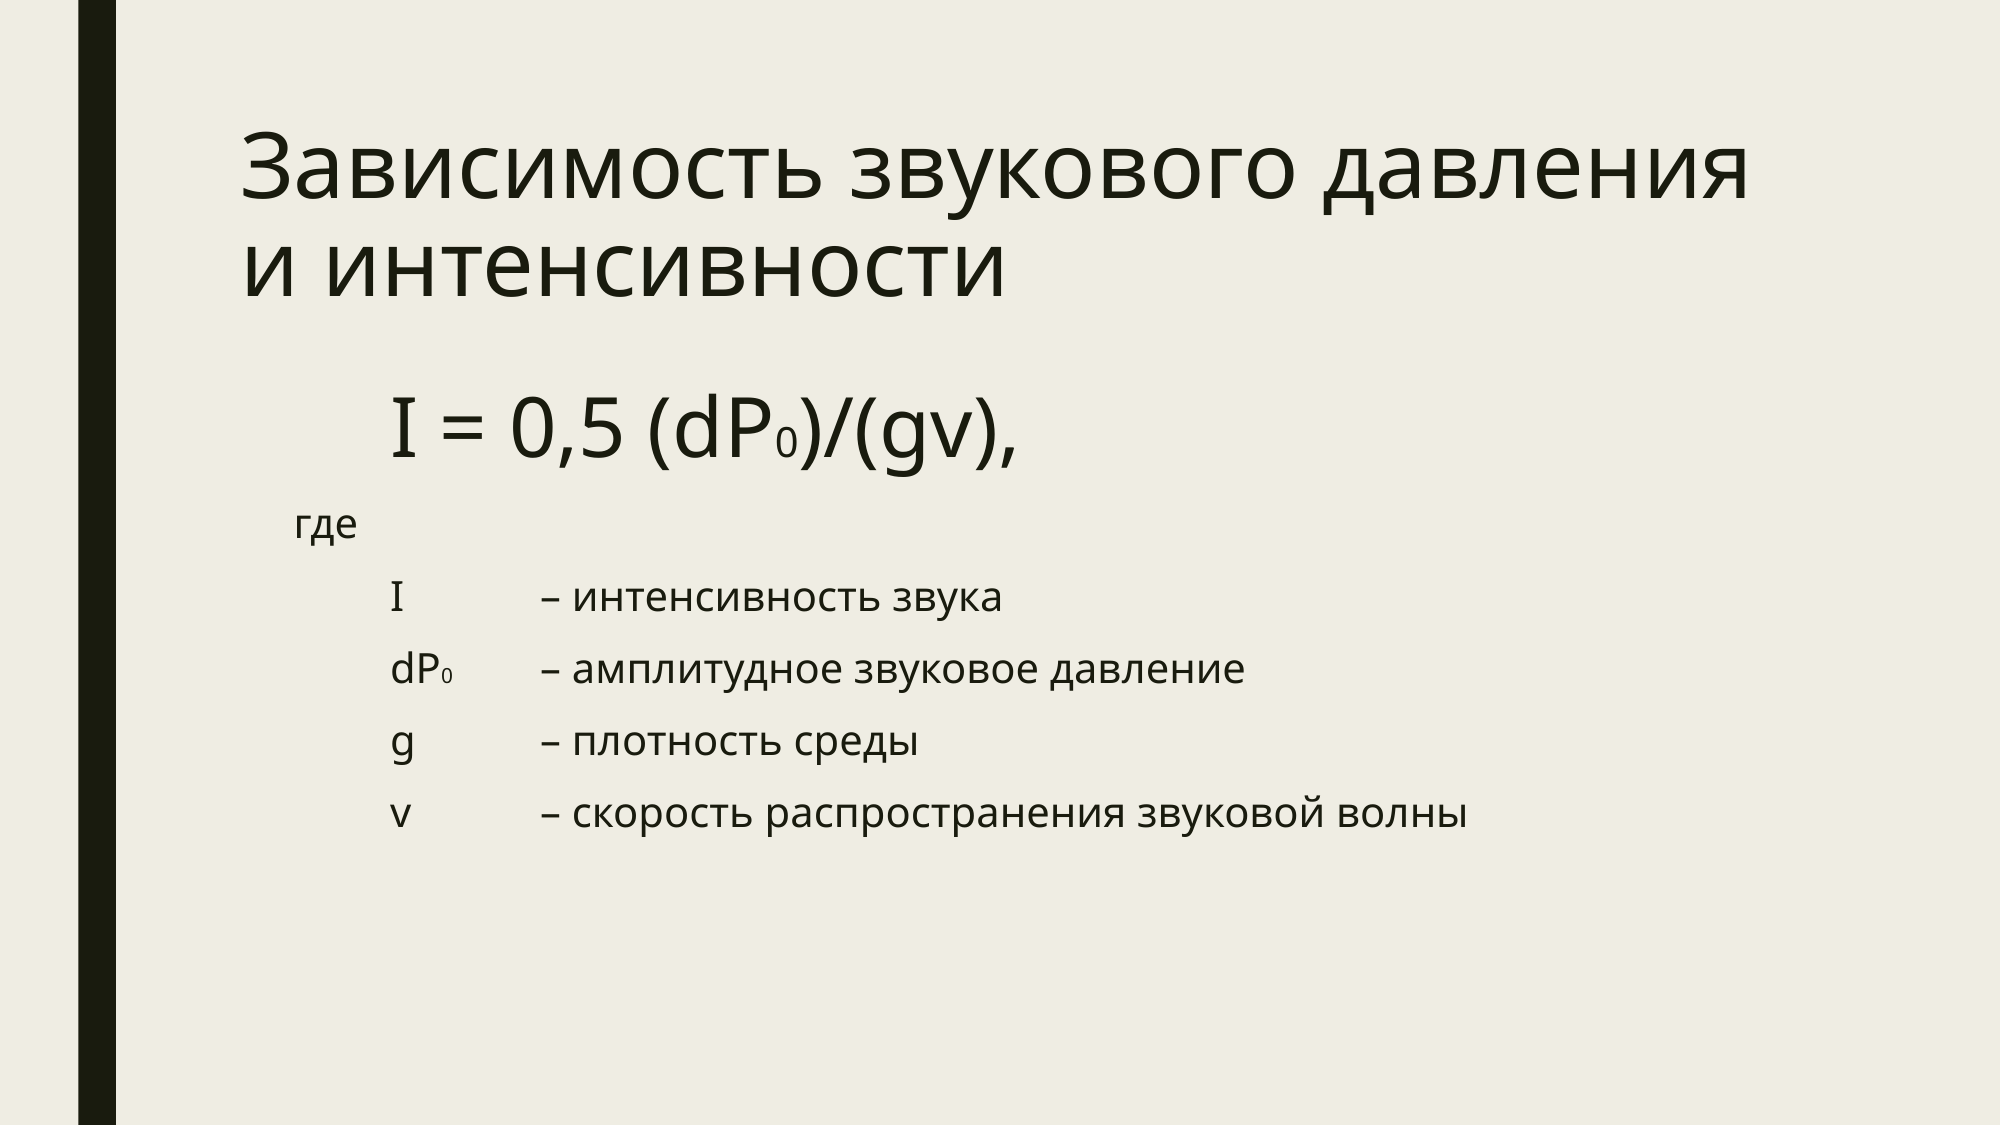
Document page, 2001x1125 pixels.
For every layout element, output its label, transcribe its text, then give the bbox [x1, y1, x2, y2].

list I = 0,5 (dP0)/(gv), где I – интенсивность звука dP0 – амплитудное звуковое давление g – плотность среды v – скорость распространения звуковой волны [225, 375, 1800, 963]
title Зависимость звукового давления и интенсивности [225, 112, 1800, 357]
